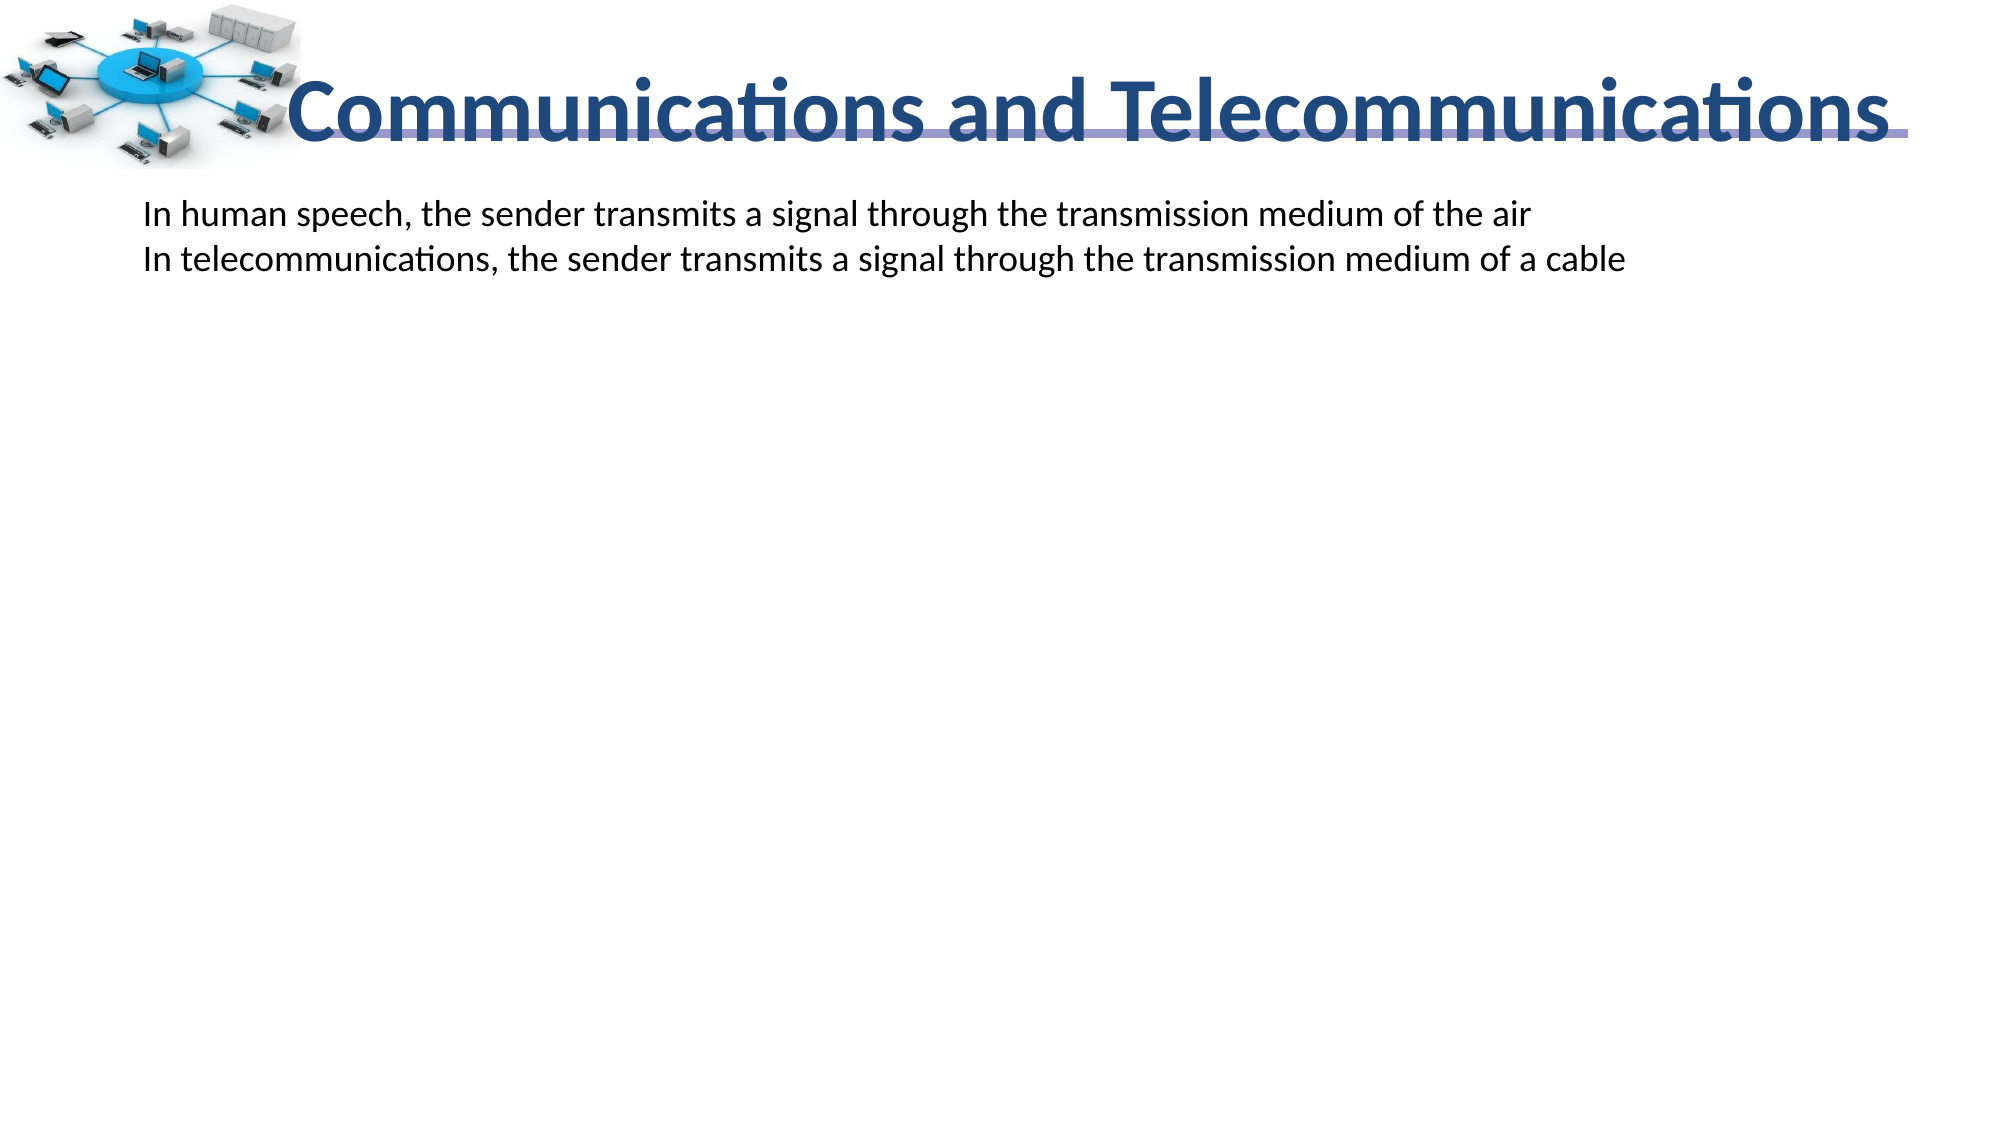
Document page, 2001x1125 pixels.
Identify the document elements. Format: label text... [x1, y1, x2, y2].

list In human speech, the sender transmits a signal through the transmission medium of the air In telecommunications, the sender transmits a signal through the transmission medium of a cable [105, 189, 1895, 260]
picture [0, 0, 301, 169]
title Communications and Telecommunications [287, 50, 1934, 163]
